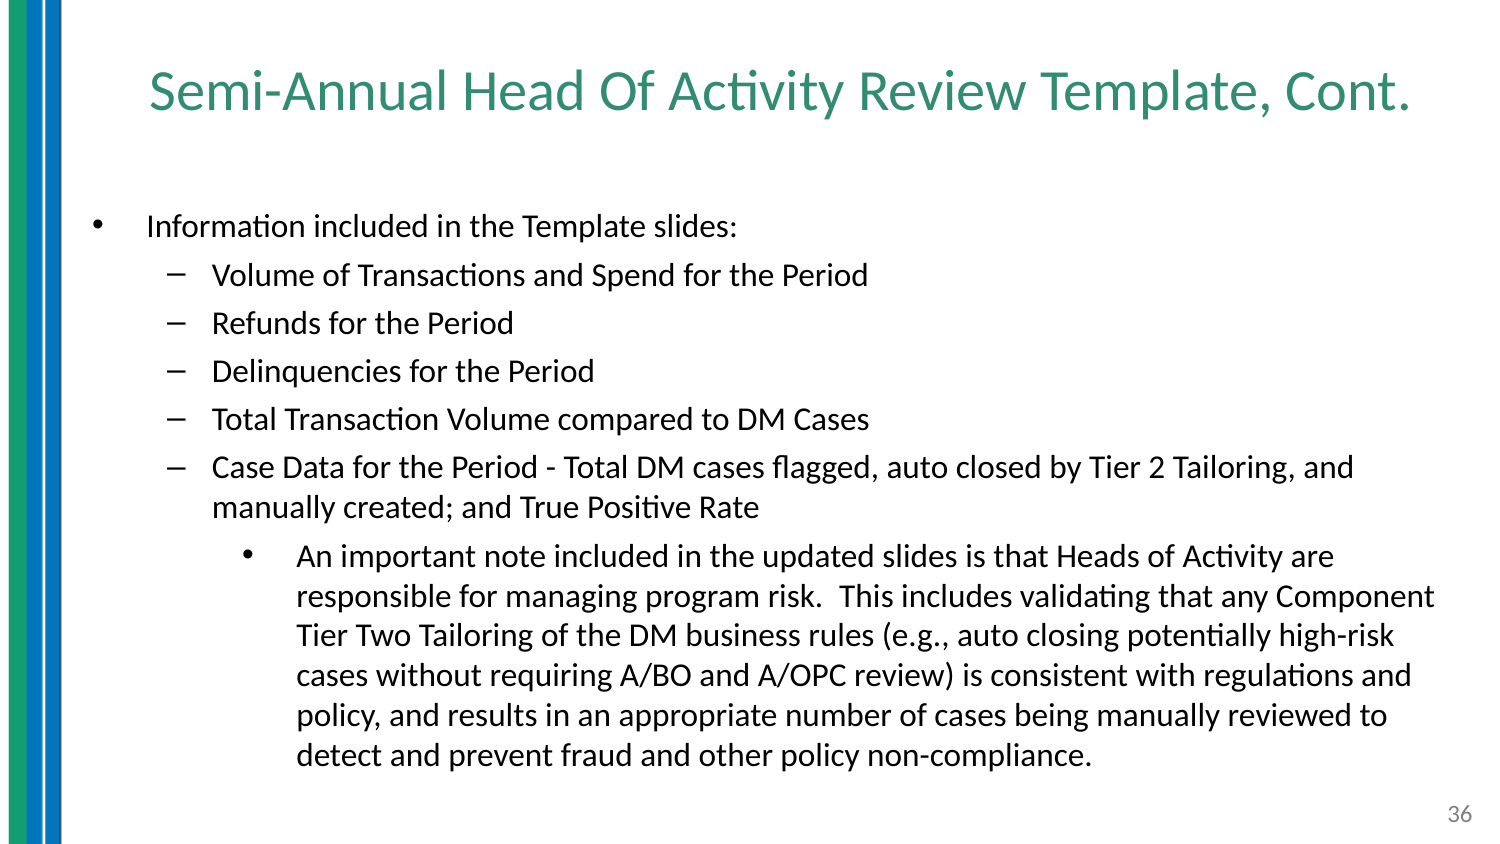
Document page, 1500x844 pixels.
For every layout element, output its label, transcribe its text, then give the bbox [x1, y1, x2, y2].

title Semi-Annual Head Of Activity Review Template, Cont. [75, 0, 1487, 175]
picture [0, 0, 26, 844]
picture [29, 0, 1500, 844]
list Information included in the Template slides: Volume of Transactions and Spend for the Period Refunds for the Period Delinquencies for the Period Total Transaction Volume compared to DM Cases Case Data for the Period - Total DM cases flagged, auto closed by Tier 2 Tailoring, and manually created; and True Positive Rate An important note included in the updated slides is that Heads of Activity are responsible for managing program risk. This includes validating that any Component Tier Two Tailoring of the DM business rules (e.g., auto closing potentially high-risk cases without requiring A/BO and A/OPC review) is consistent with regulations and policy, and results in an appropriate number of cases being manually reviewed to detect and prevent fraud and other policy non-compliance. [75, 196, 1473, 777]
